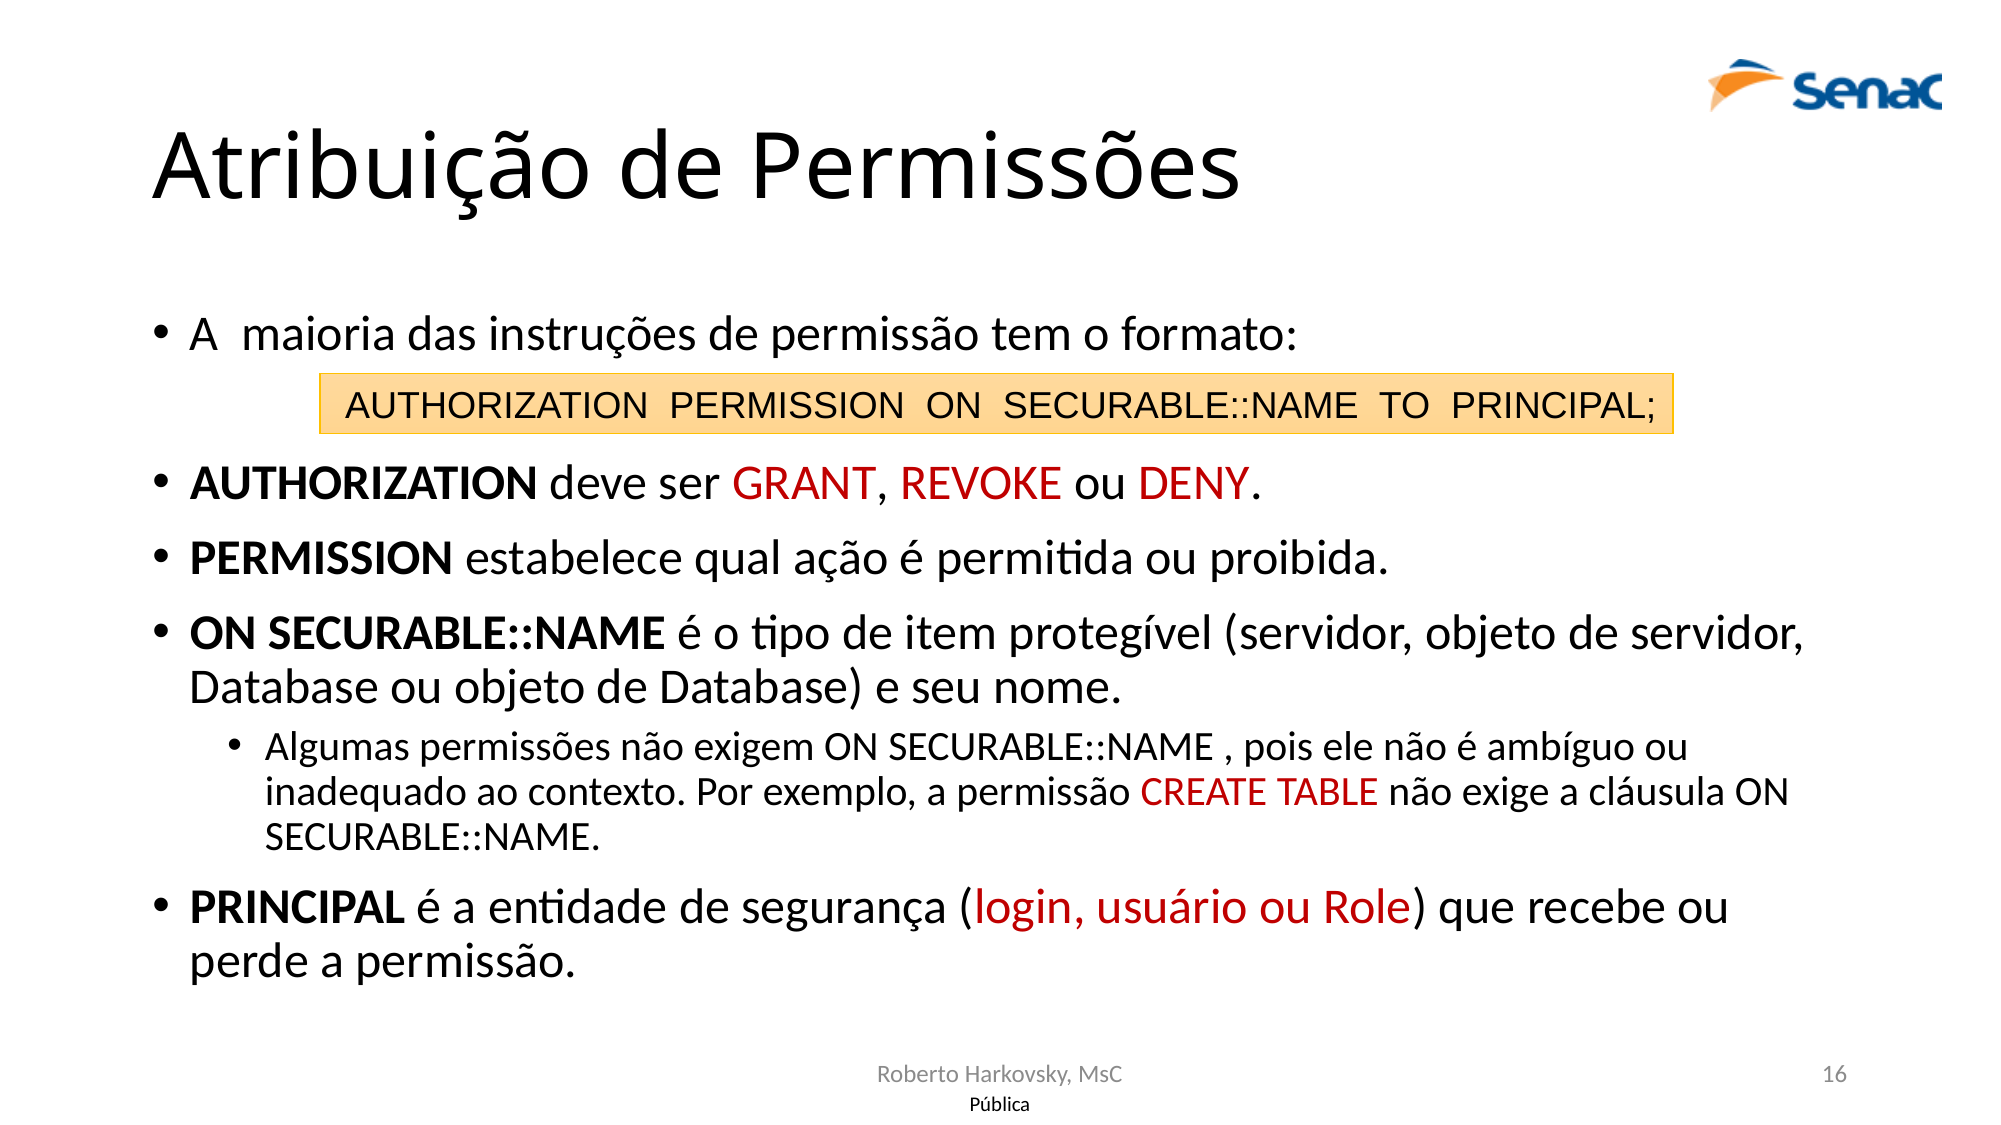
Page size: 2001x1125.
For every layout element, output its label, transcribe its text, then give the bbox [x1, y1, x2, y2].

slide_number 16 [1412, 1042, 1863, 1103]
footer Roberto Harkovsky, MsC [662, 1042, 1338, 1103]
title Atribuição de Permissões [137, 59, 1863, 278]
list A maioria das instruções de permissão tem o formato: AUTHORIZATION deve ser GRANT, REVOKE ou DENY. PERMISSION estabelece qual ação é permitida ou proibida. ON SECURABLE::NAME é o tipo de item protegível (servidor, objeto de servidor, Database ou objeto de Database) e seu nome. Algumas permissões não exigem ON SECURABLE::NAME , pois ele não é ambíguo ou inadequado ao contexto. Por exemplo, a permissão CREATE TABLE não exige a cláusula ON SECURABLE::NAME. PRINCIPAL é a entidade de segurança (login, usuário ou Role) que recebe ou perde a permissão. [137, 299, 1863, 1059]
picture [1863, 59, 1942, 112]
text_box AUTHORIZATION PERMISSION ON SECURABLE::NAME TO PRINCIPAL; [319, 373, 1674, 434]
